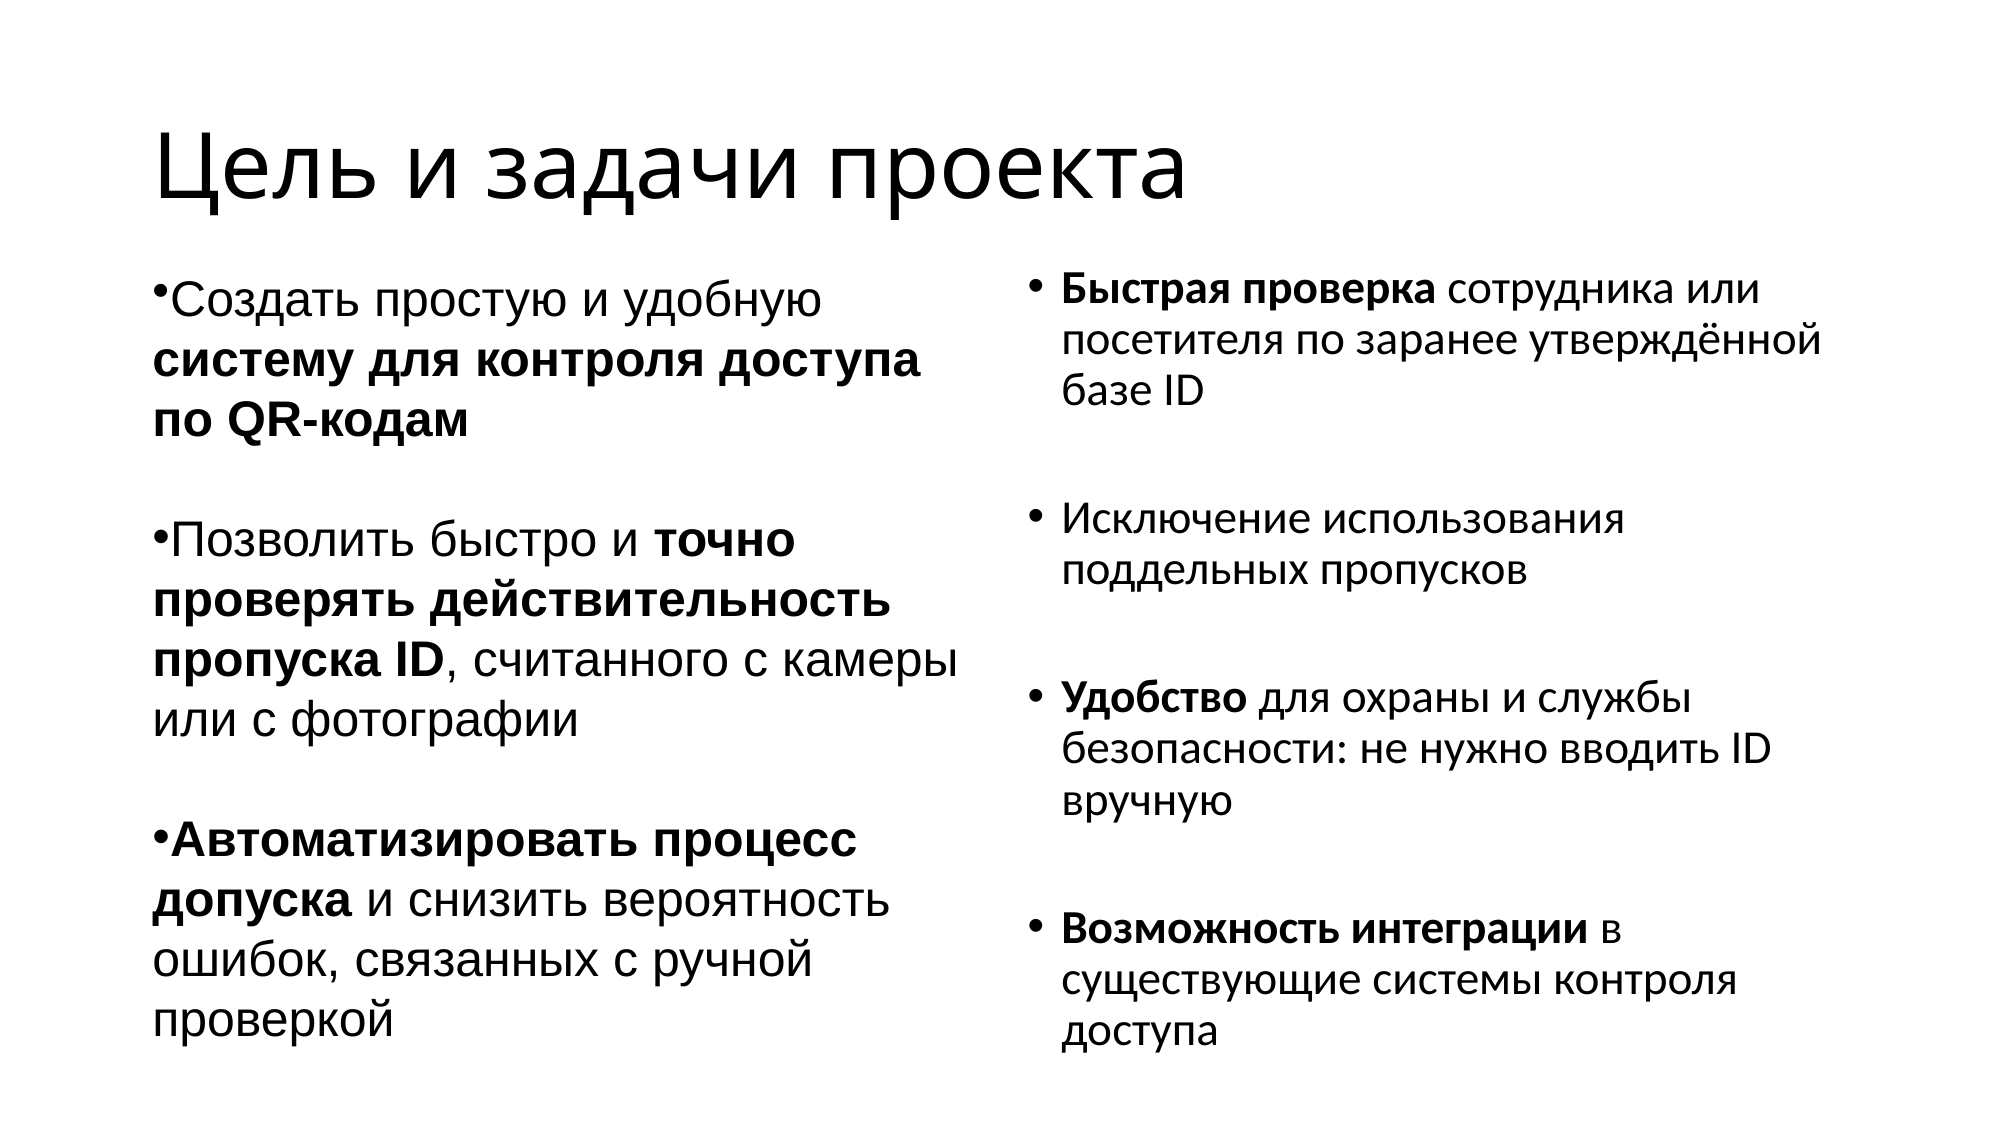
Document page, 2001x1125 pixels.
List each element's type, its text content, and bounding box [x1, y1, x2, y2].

list Создать простую и удобную систему для контроля доступа по QR-кодам Позволить быстро и точно проверять действительность пропуска ID, считанного с камеры или с фотографии Автоматизировать процесс допуска и снизить вероятность ошибок, связанных с ручной проверкой [137, 258, 1000, 1054]
list Быстрая проверка сотрудника или посетителя по заранее утверждённой базе ID Исключение использования поддельных пропусков Удобство для охраны и службы безопасности: не нужно вводить ID вручную Возможность интеграции в существующие системы контроля доступа [1012, 254, 1875, 1066]
title Цель и задачи проекта [137, 59, 1863, 278]
